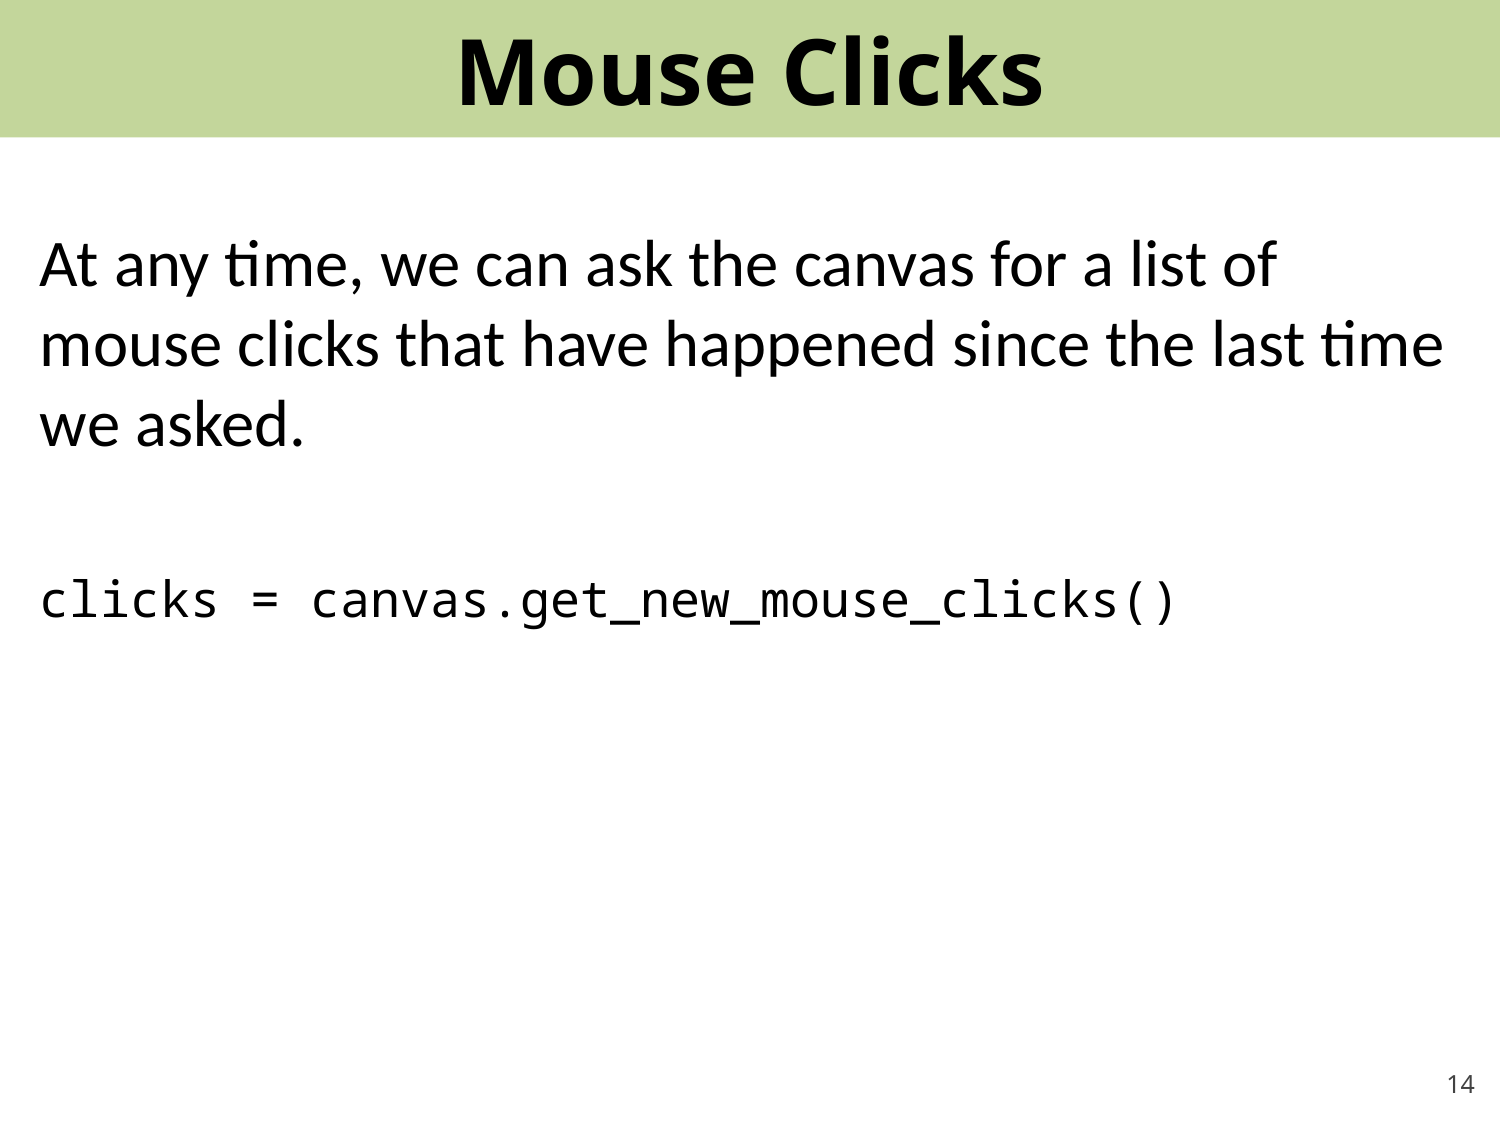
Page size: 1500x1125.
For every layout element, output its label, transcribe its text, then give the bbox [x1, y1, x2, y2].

text_box clicks = canvas.get_new_mouse_clicks() [24, 560, 1475, 1032]
list At any time, we can ask the canvas for a list of mouse clicks that have happened since the last time we asked. [24, 212, 1475, 503]
title Mouse Clicks [75, 0, 1425, 138]
